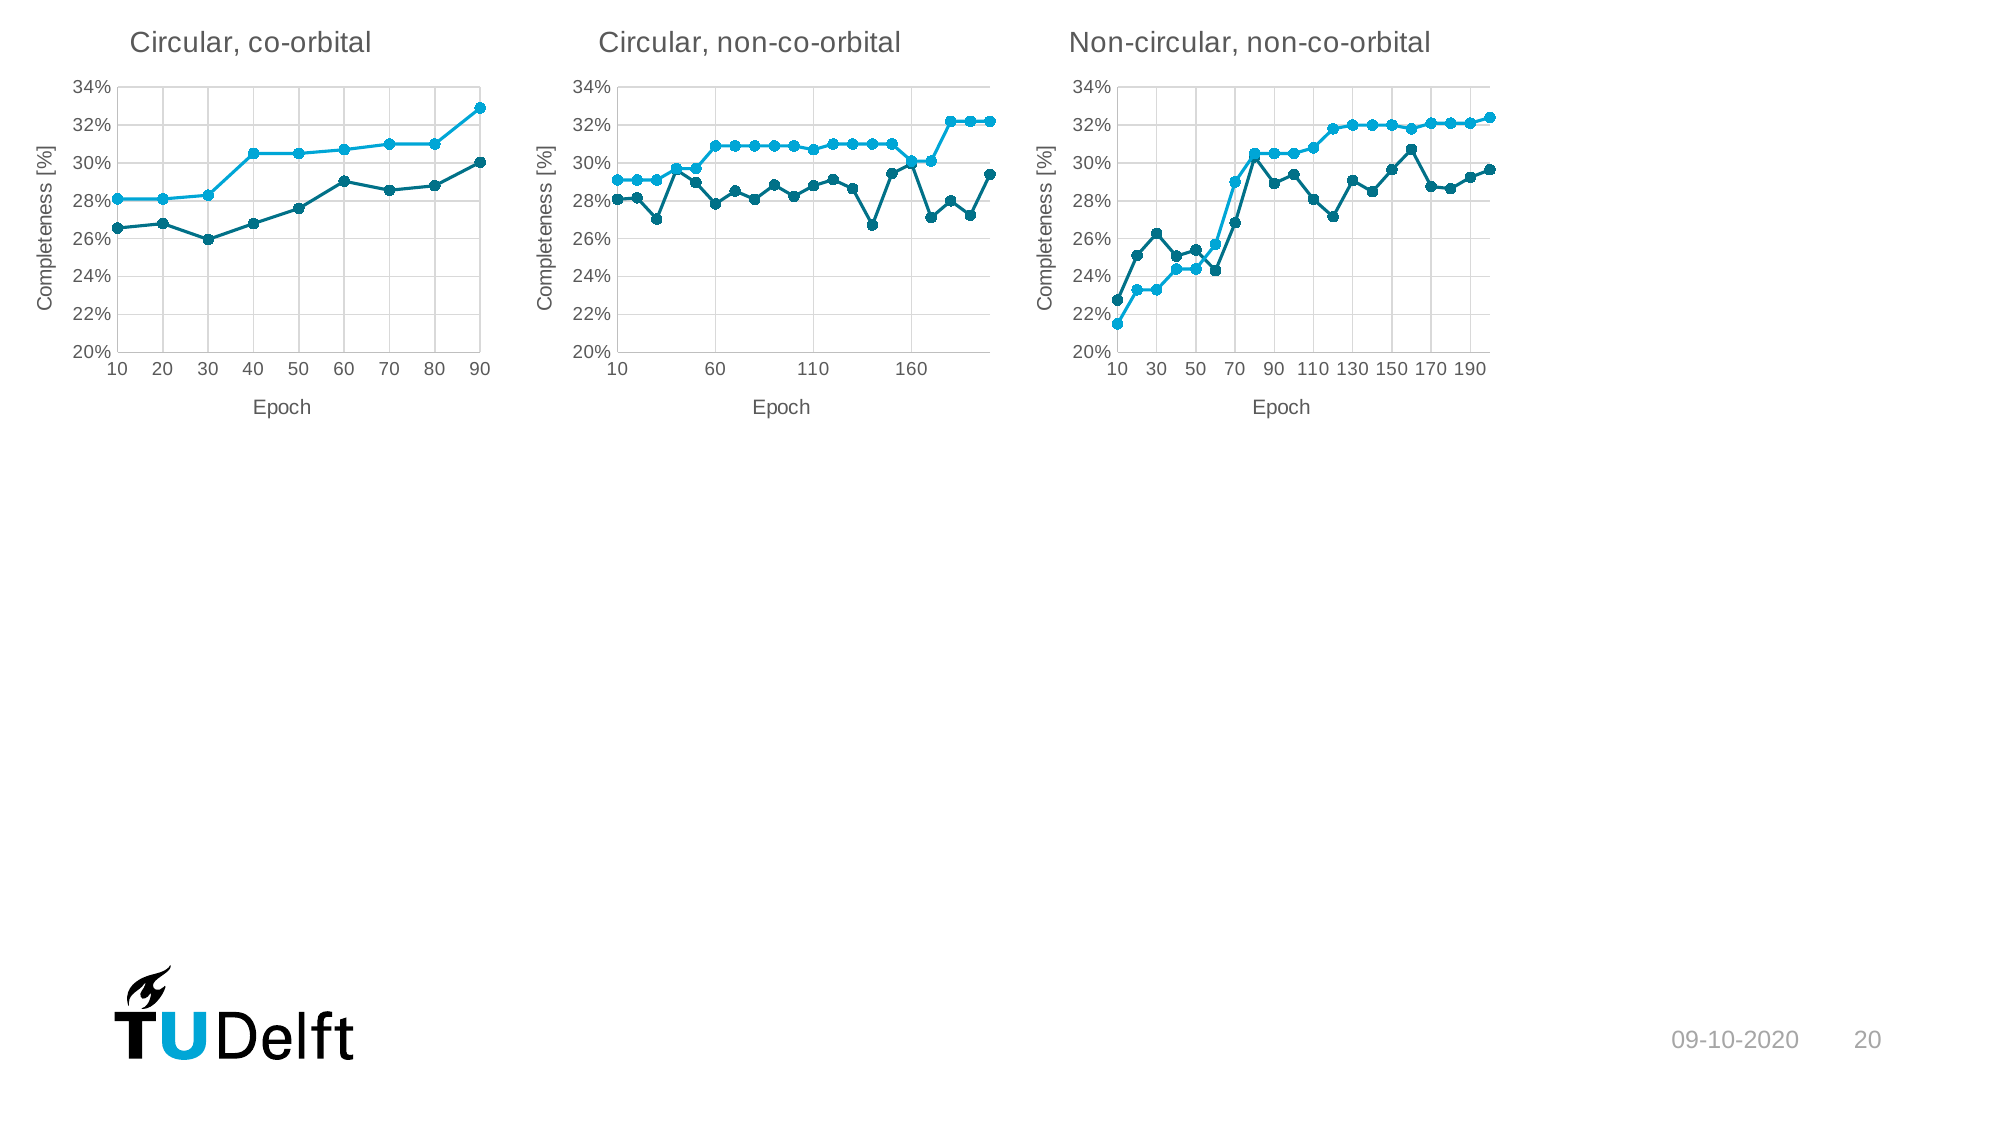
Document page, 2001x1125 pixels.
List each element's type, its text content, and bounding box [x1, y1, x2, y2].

slide_number 20 [1851, 1024, 1883, 1054]
text_box 09-10-2020 [1605, 1023, 1800, 1054]
chart [0, 0, 1501, 451]
